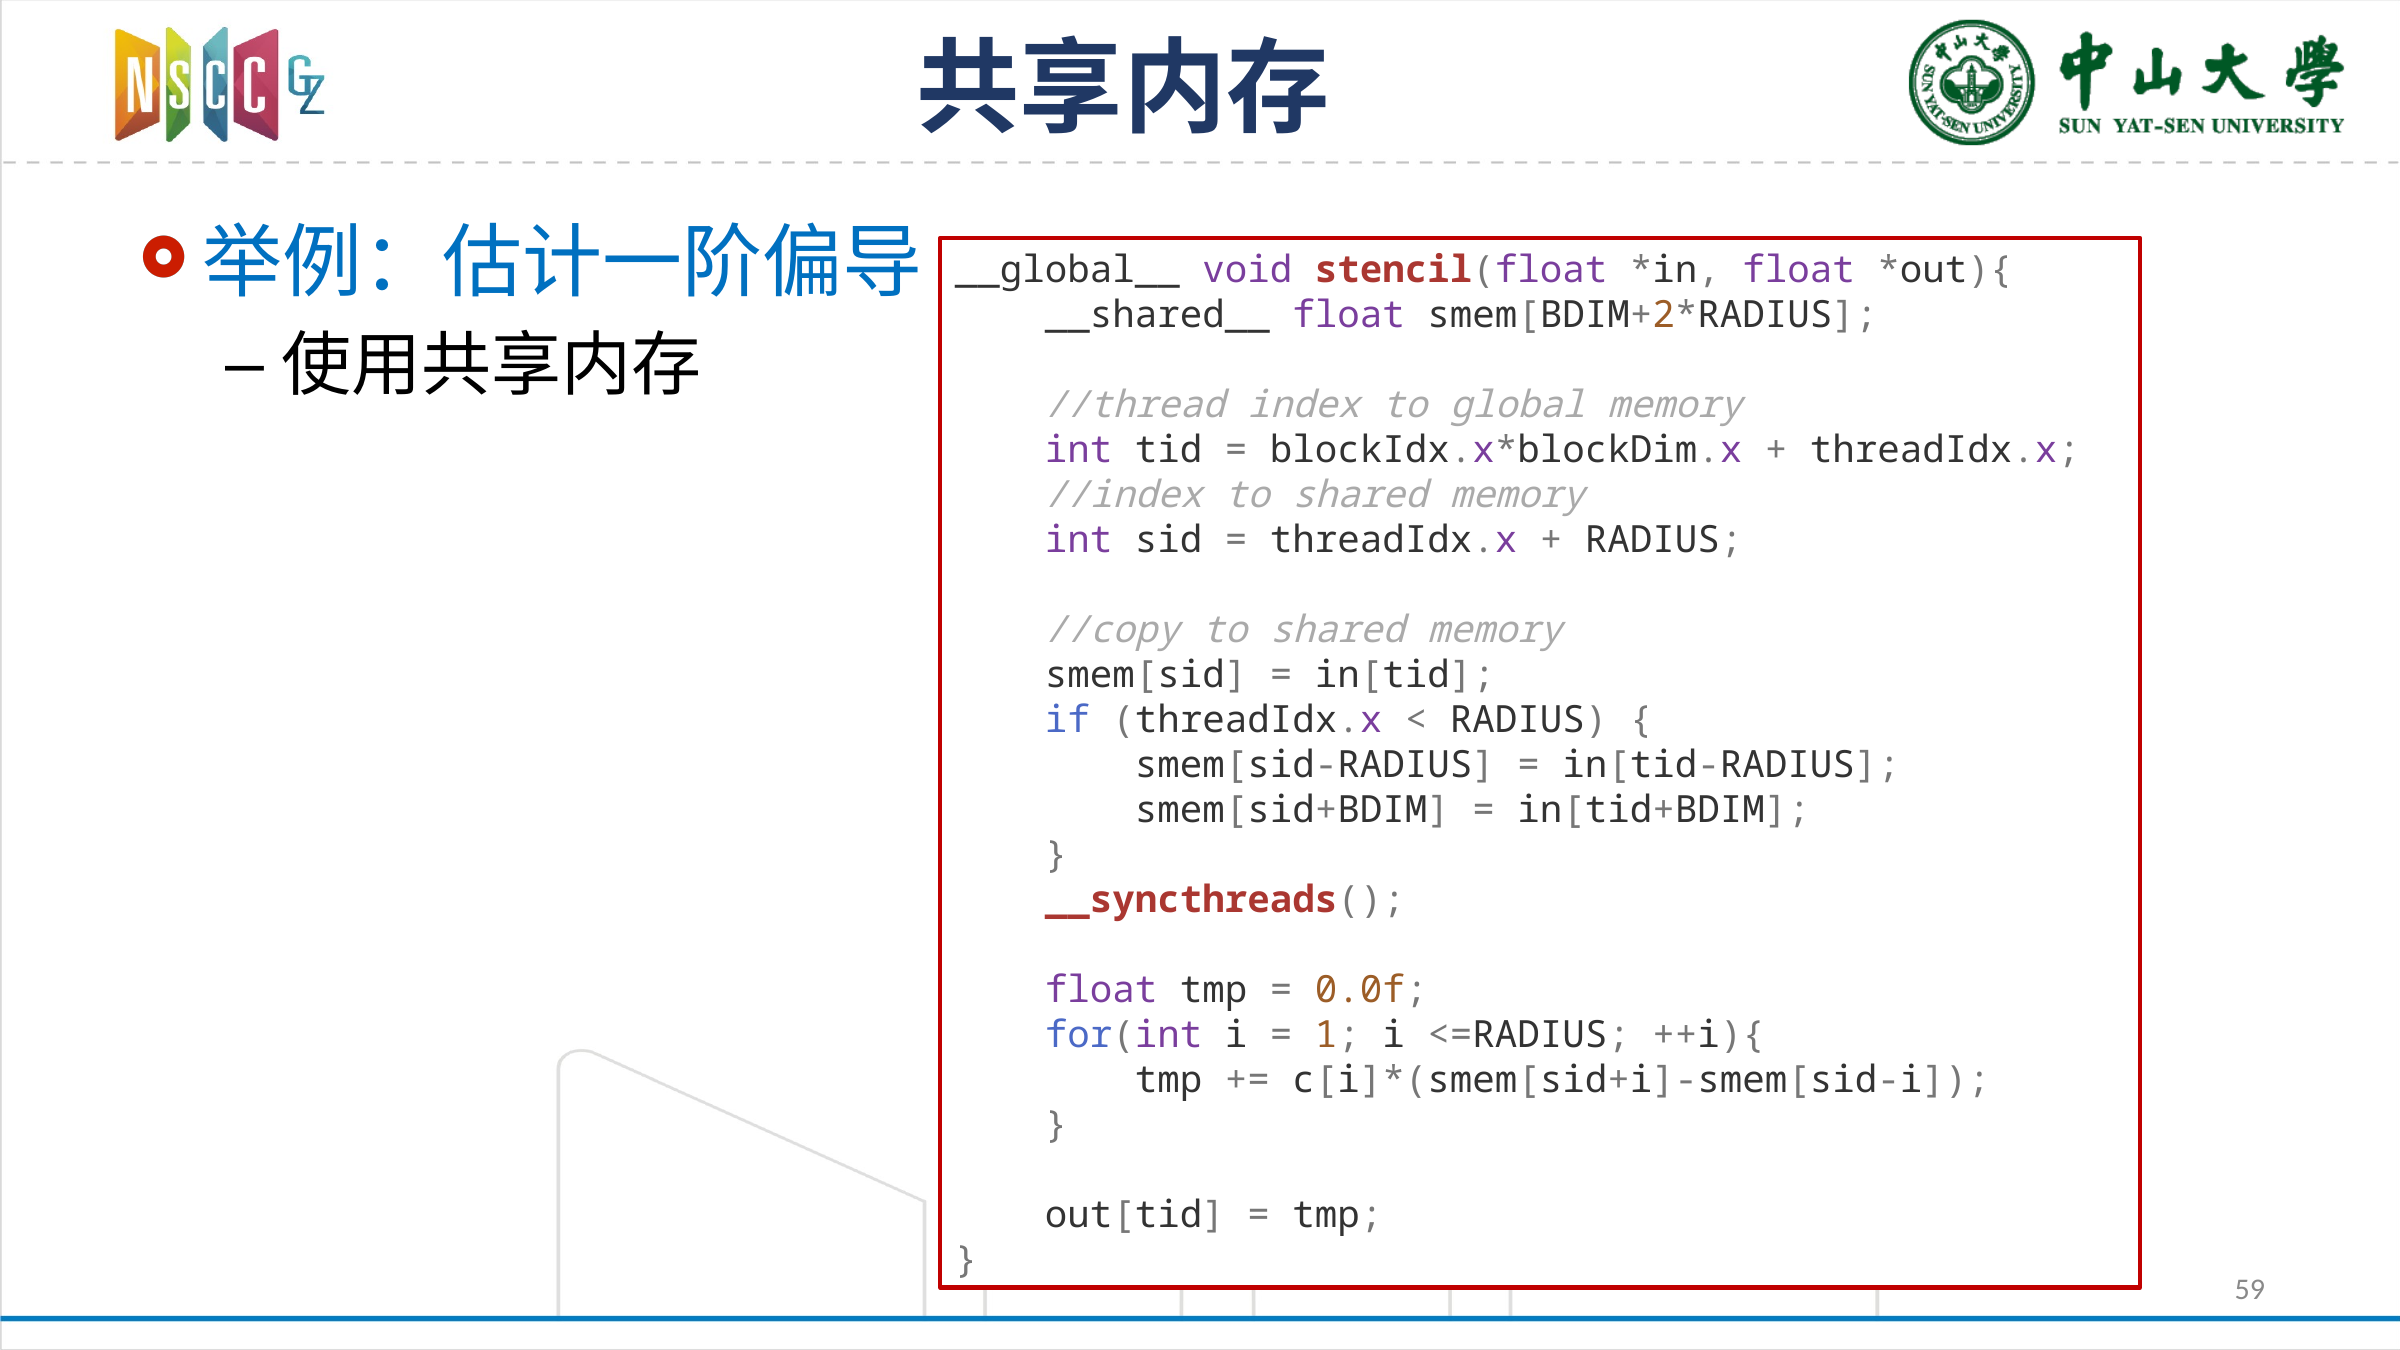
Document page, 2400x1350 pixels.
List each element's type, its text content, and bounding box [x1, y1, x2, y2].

text_box __global__ void stencil(float *in, float *out){ __shared__ float smem[BDIM+2*RADIUS]; //thread index to global memory int tid = blockIdx.x*blockDim.x + threadIdx.x; //index to shared memory int sid = threadIdx.x + RADIUS; //copy to shared memory smem[sid] = in[tid]; if (threadIdx.x < RADIUS) { smem[sid-RADIUS] = in[tid-RADIUS]; smem[sid+BDIM] = in[tid+BDIM]; } __syncthreads(); float tmp = 0.0f; for(int i = 1; i <=RADIUS; ++i){ tmp += c[i]*(smem[sid+i]-smem[sid-i]); } out[tid] = tmp; } [940, 237, 2141, 1288]
list 举例：估计一阶偏导 使用共享内存 [120, 202, 2280, 1206]
picture [0, 0, 2400, 1350]
title 共享内存 [349, 13, 1897, 153]
slide_number 59 [1719, 1251, 2280, 1324]
